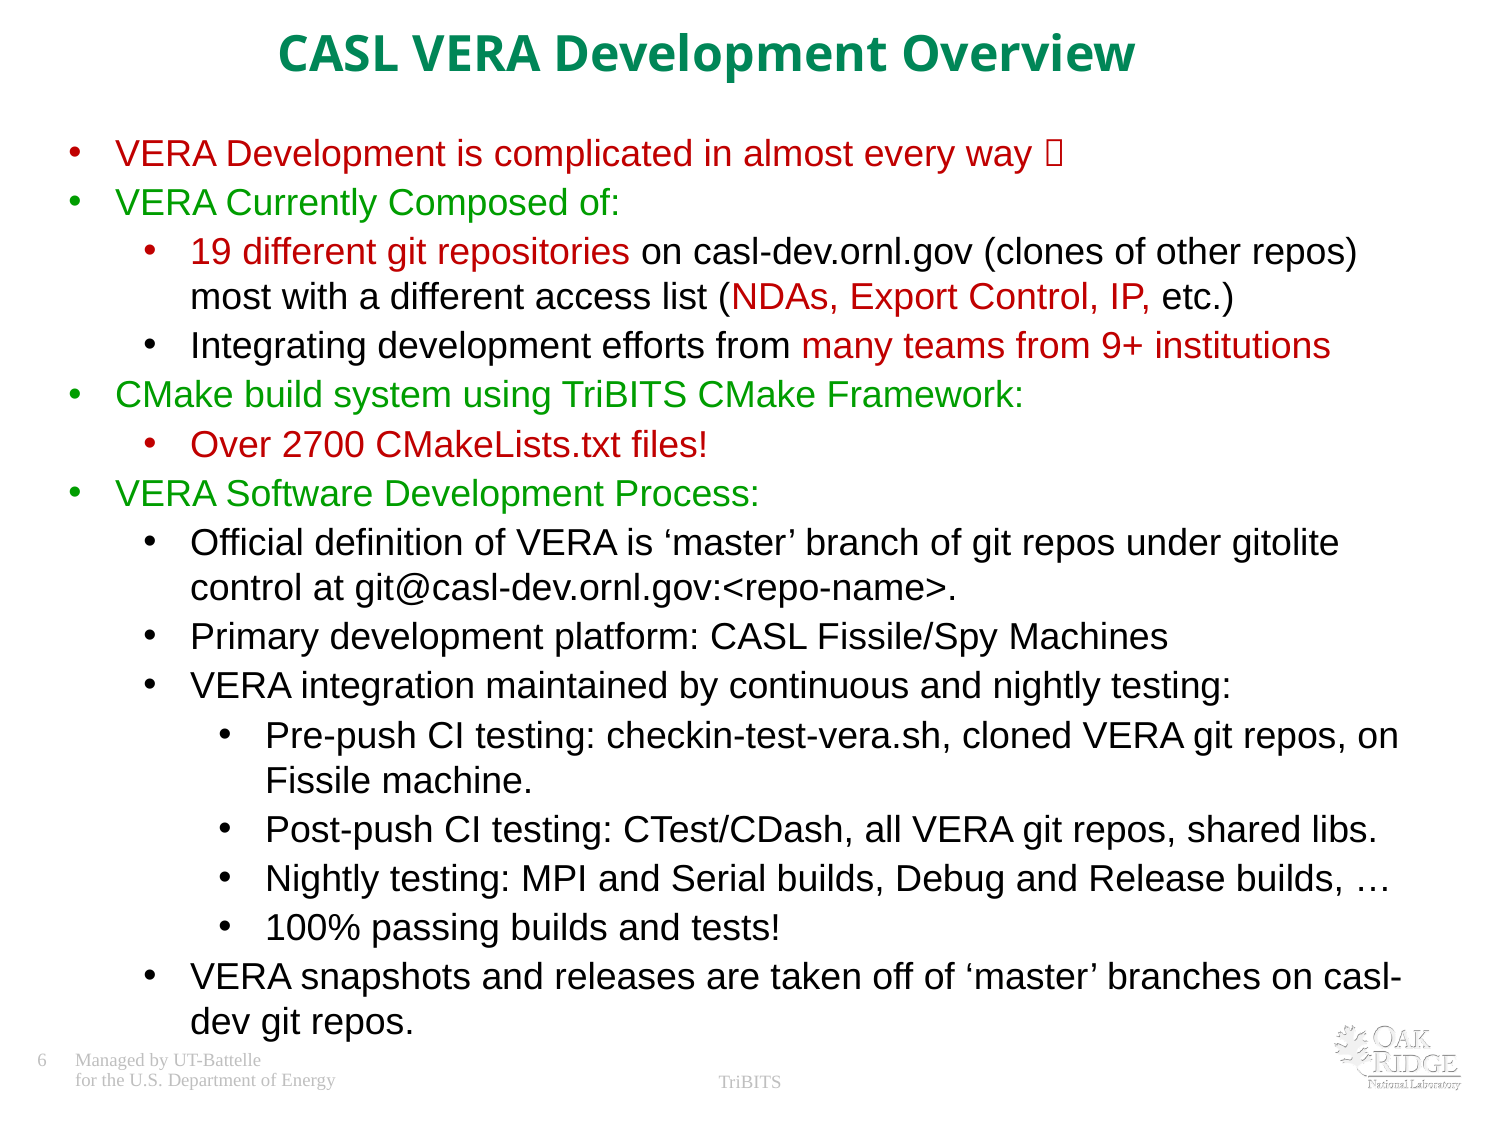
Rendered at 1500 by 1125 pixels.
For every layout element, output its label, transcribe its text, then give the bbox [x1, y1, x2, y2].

text_box VERA Development is complicated in almost every way  VERA Currently Composed of: 19 different git repositories on casl-dev.ornl.gov (clones of other repos) most with a different access list (NDAs, Export Control, IP, etc.) Integrating development efforts from many teams from 9+ institutions CMake build system using TriBITS CMake Framework: Over 2700 CMakeLists.txt files! VERA Software Development Process: Official definition of VERA is ‘master’ branch of git repos under gitolite control at git@casl-dev.ornl.gov:<repo-name>. Primary development platform: CASL Fissile/Spy Machines VERA integration maintained by continuous and nightly testing: Pre-push CI testing: checkin-test-vera.sh, cloned VERA git repos, on Fissile machine. Post-push CI testing: CTest/CDash, all VERA git repos, shared libs. Nightly testing: MPI and Serial builds, Debug and Release builds, … 100% passing builds and tests! VERA snapshots and releases are taken off of ‘master’ branches on casl-dev git repos. [25, 121, 1462, 1050]
title CASL VERA Development Overview [69, 20, 1345, 84]
picture [1325, 1019, 1472, 1095]
